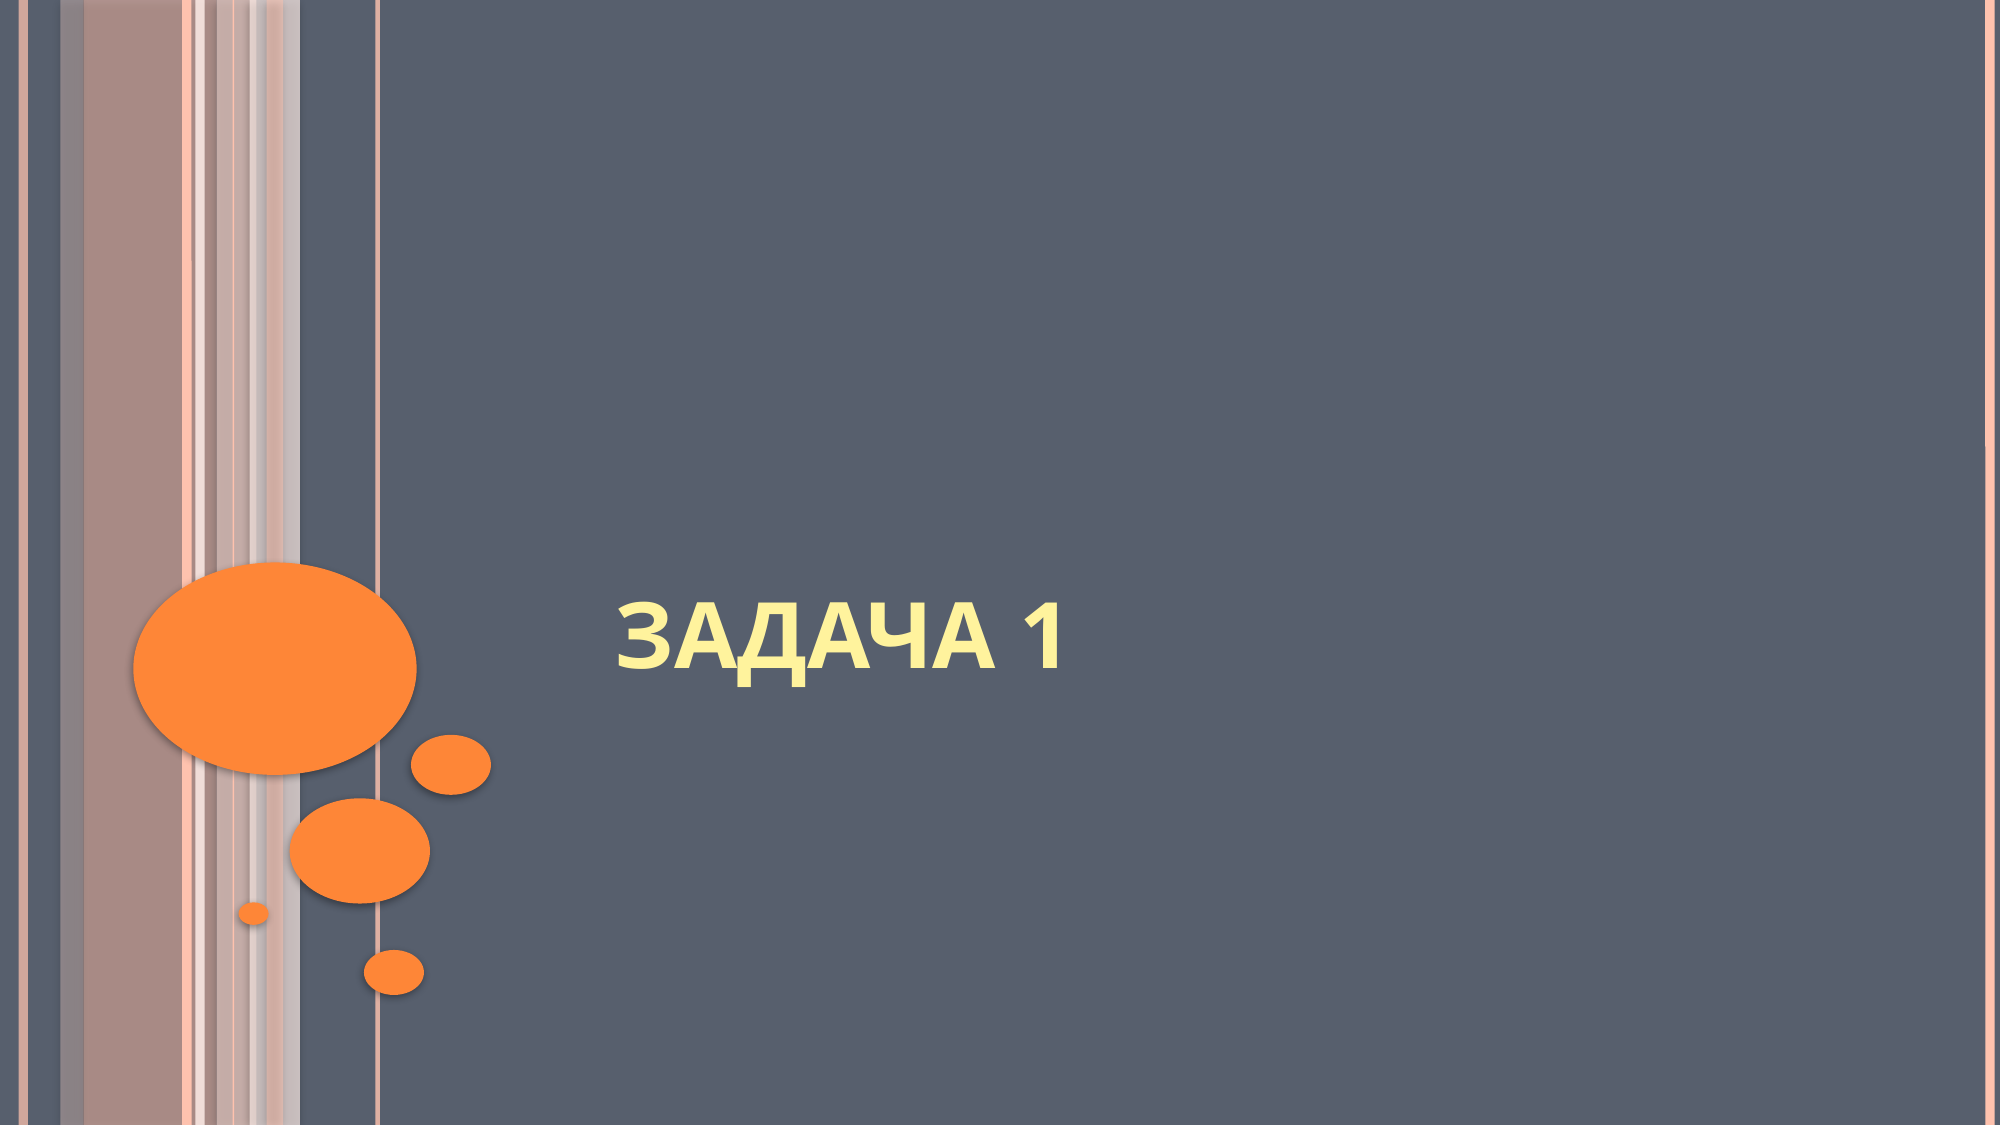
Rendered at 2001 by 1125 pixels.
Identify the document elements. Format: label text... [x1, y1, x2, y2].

title Задача 1 [600, 319, 2000, 694]
